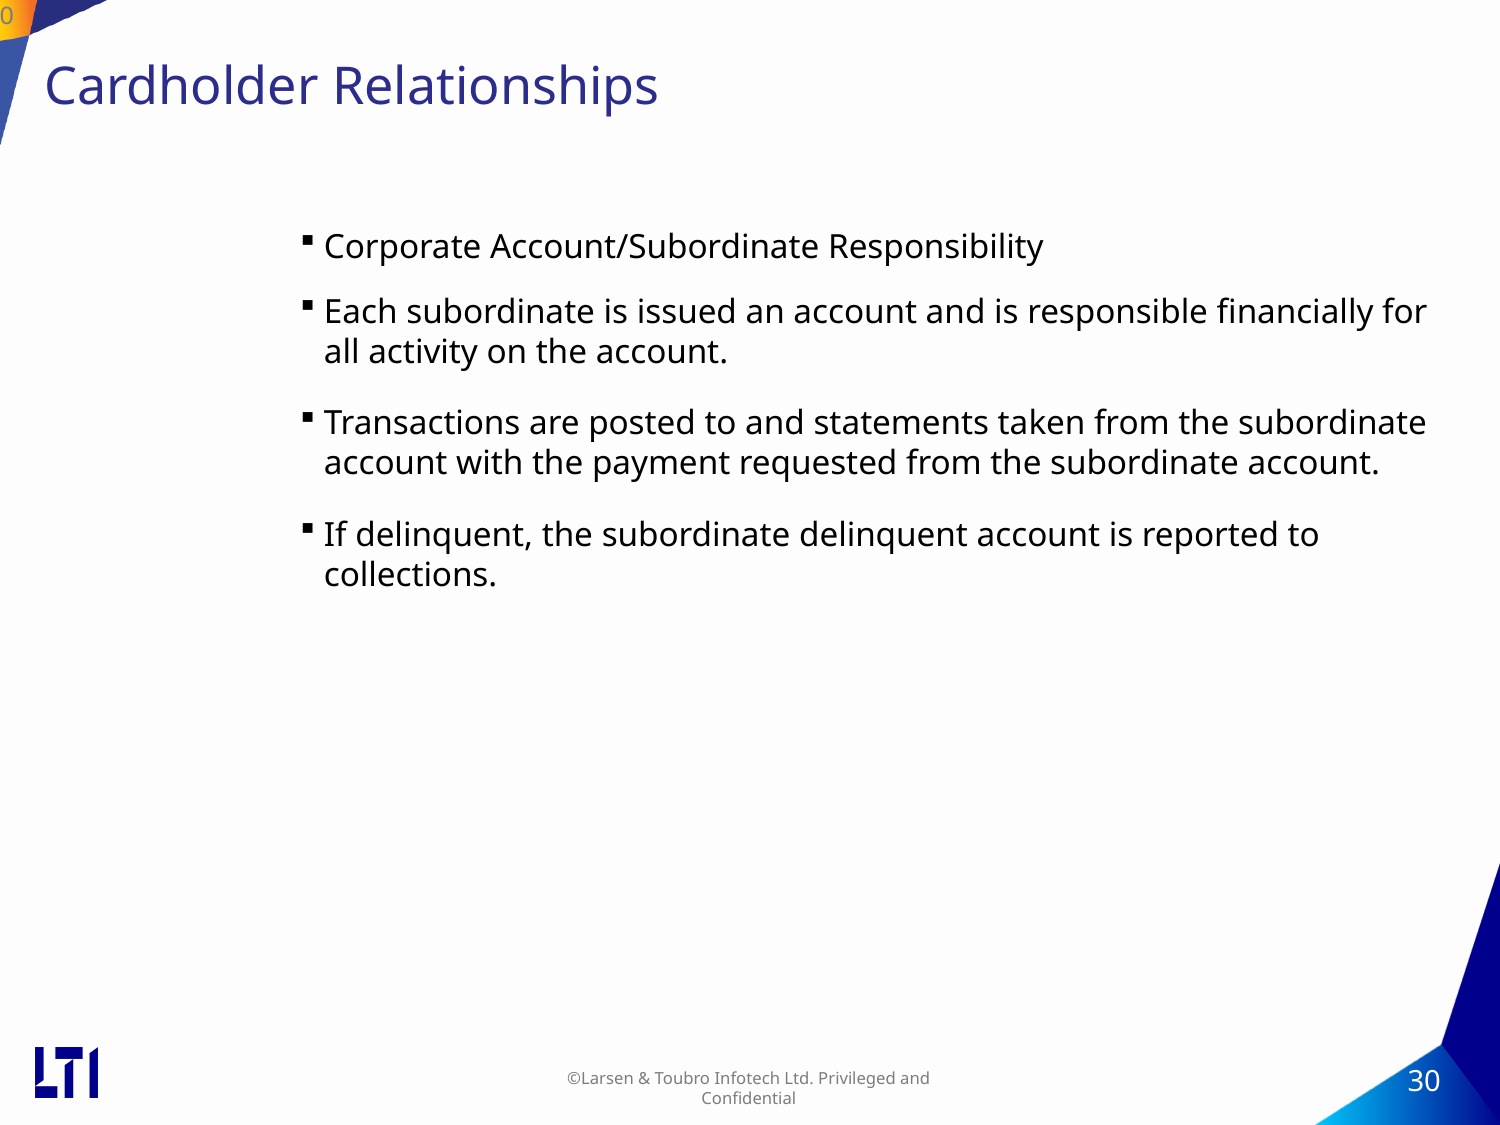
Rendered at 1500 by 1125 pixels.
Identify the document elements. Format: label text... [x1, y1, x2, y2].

picture [35, 1047, 98, 1098]
list Corporate Account/Subordinate Responsibility Each subordinate is issued an account and is responsible financially for all activity on the account. Transactions are posted to and statements taken from the subordinate account with the payment requested from the subordinate account. If delinquent, the subordinate delinquent account is reported to collections. [300, 224, 1450, 1038]
picture [1310, 1025, 1500, 1125]
picture [0, 0, 110, 145]
title Cardholder Relationships [44, 52, 1455, 116]
list [875, 350, 1500, 1025]
